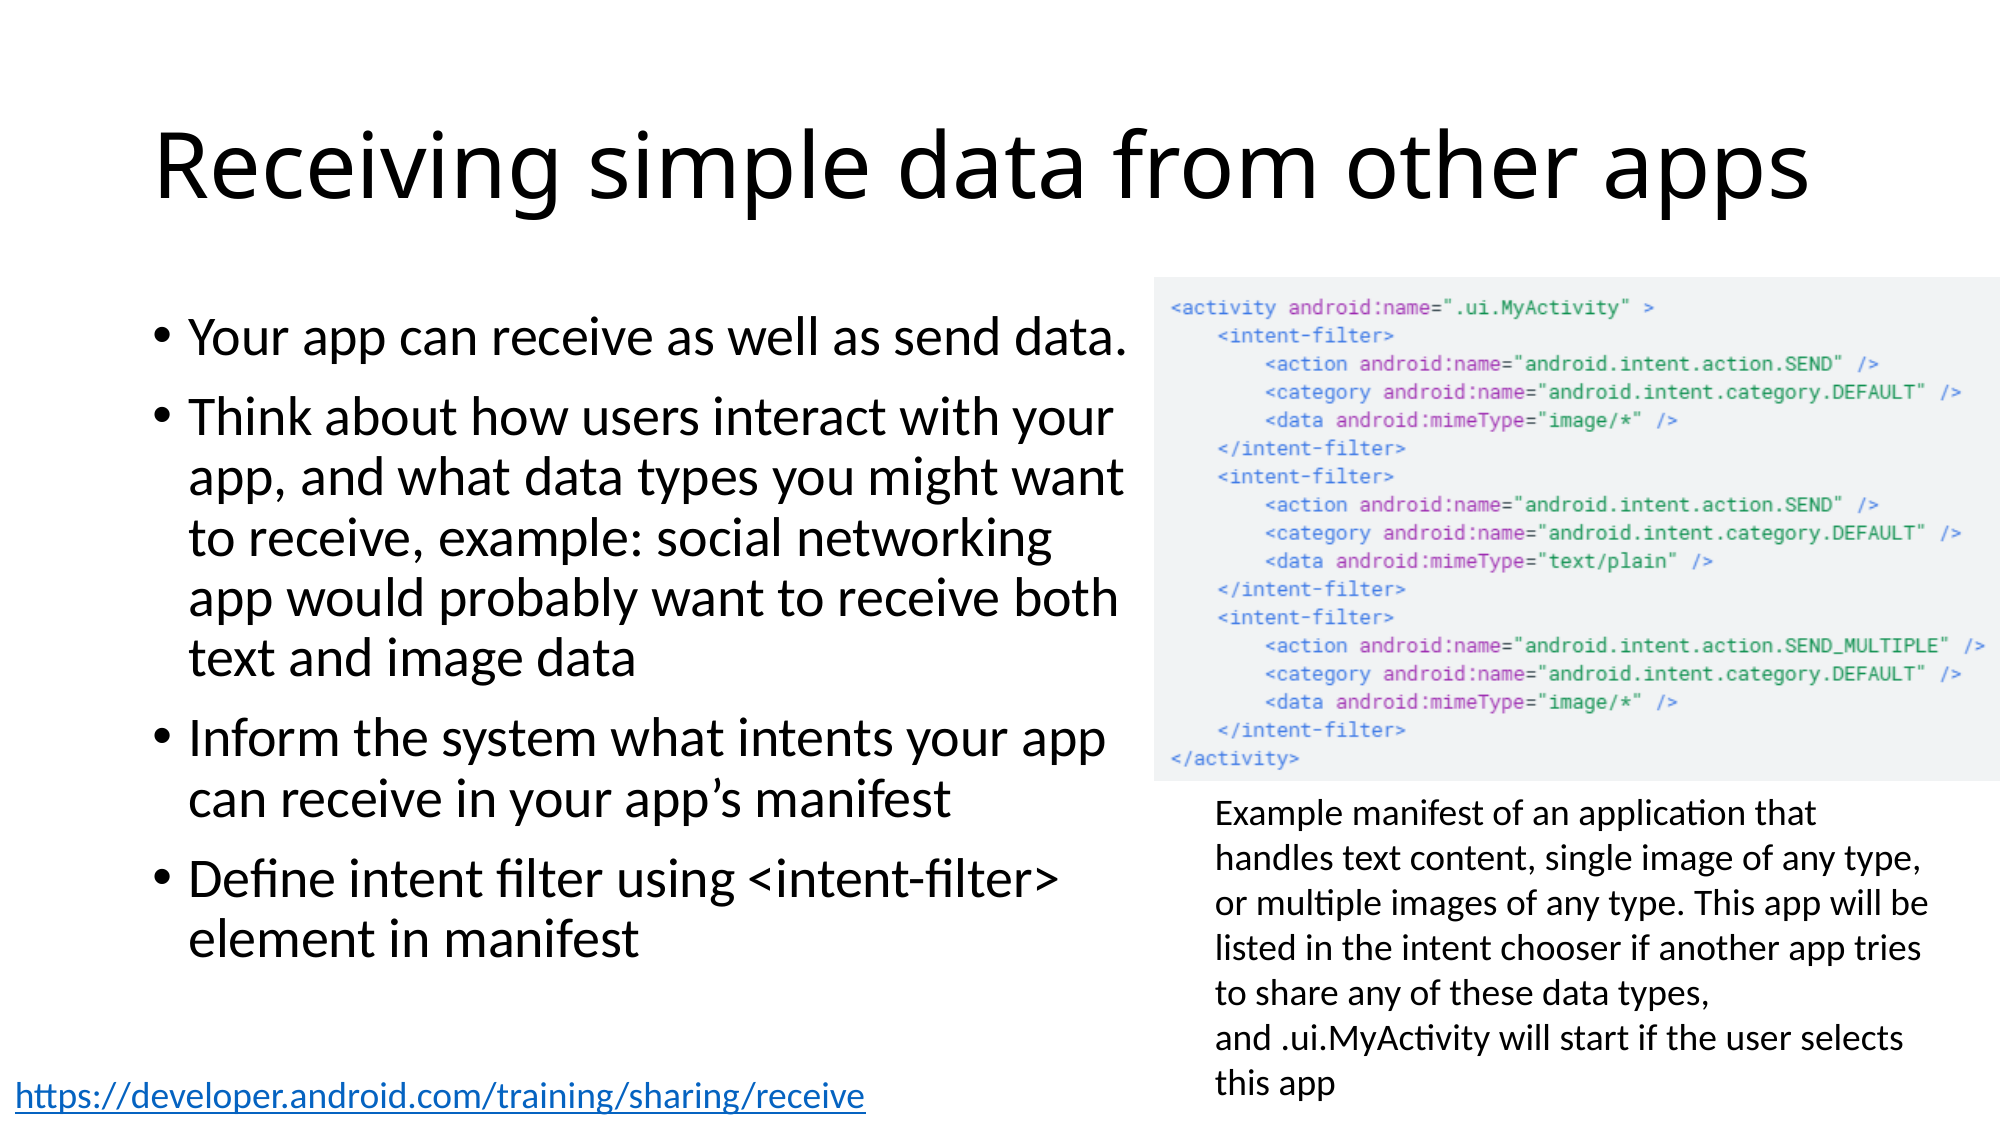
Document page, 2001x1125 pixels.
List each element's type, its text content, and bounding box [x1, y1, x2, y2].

text_box Example manifest of an application that handles text content, single image of any type, or multiple images of any type. This app will be listed in the intent chooser if another app tries to share any of these data types, and .ui.MyActivity will start if the user selects this app [1200, 781, 1955, 1111]
title Receiving simple data from other apps [137, 59, 1863, 278]
picture [1154, 277, 2000, 781]
text_box https://developer.android.com/training/sharing/receive [0, 1063, 1453, 1124]
list Your app can receive as well as send data. Think about how users interact with your app, and what data types you might want to receive, example: social networking app would probably want to receive both text and image data Inform the system what intents your app can receive in your app’s manifest Define intent filter using <intent-filter> element in manifest [137, 299, 1155, 1014]
